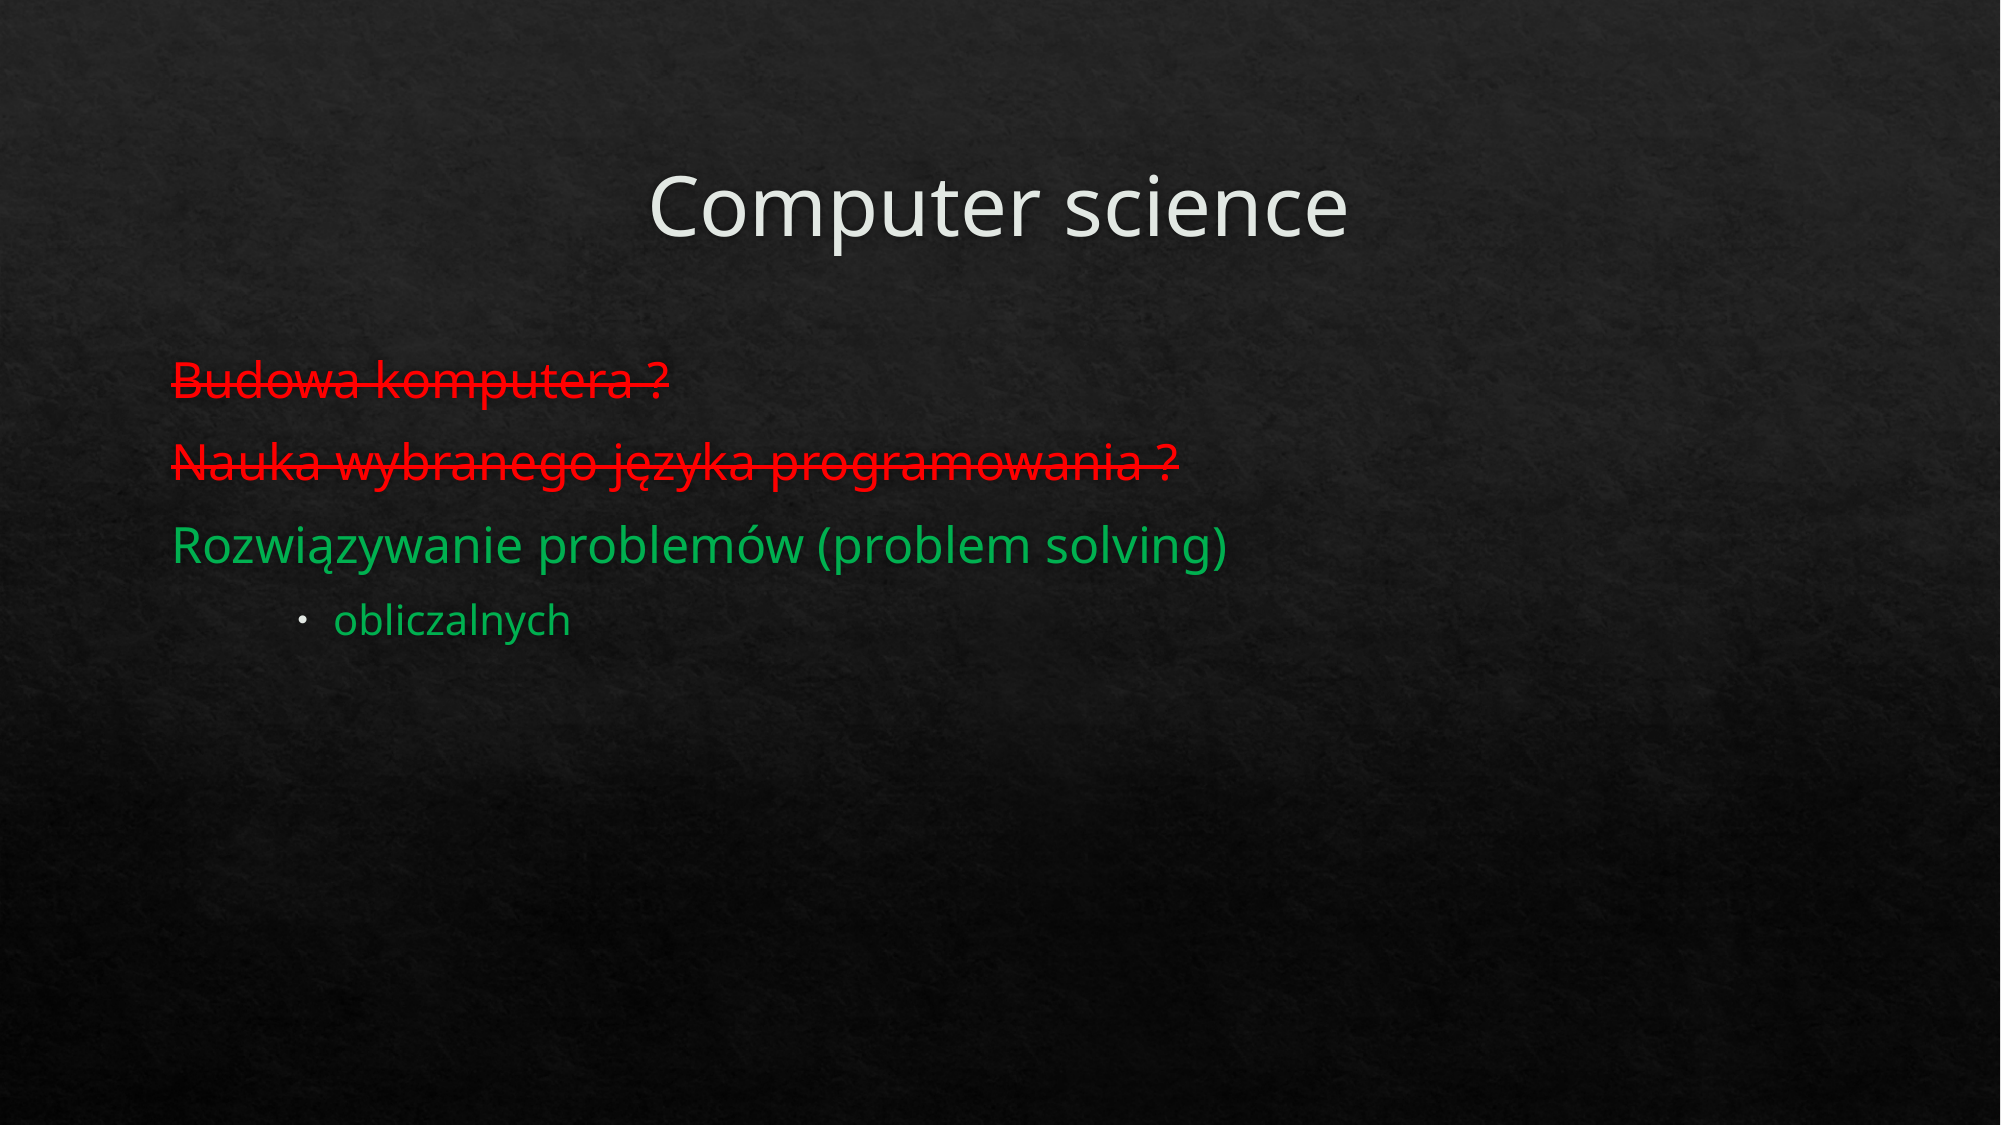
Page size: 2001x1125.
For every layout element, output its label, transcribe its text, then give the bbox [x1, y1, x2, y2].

list Budowa komputera ? Nauka wybranego języka programowania ? Rozwiązywanie problemów (problem solving) obliczalnych [149, 340, 1849, 950]
title Computer science [149, 99, 1849, 307]
